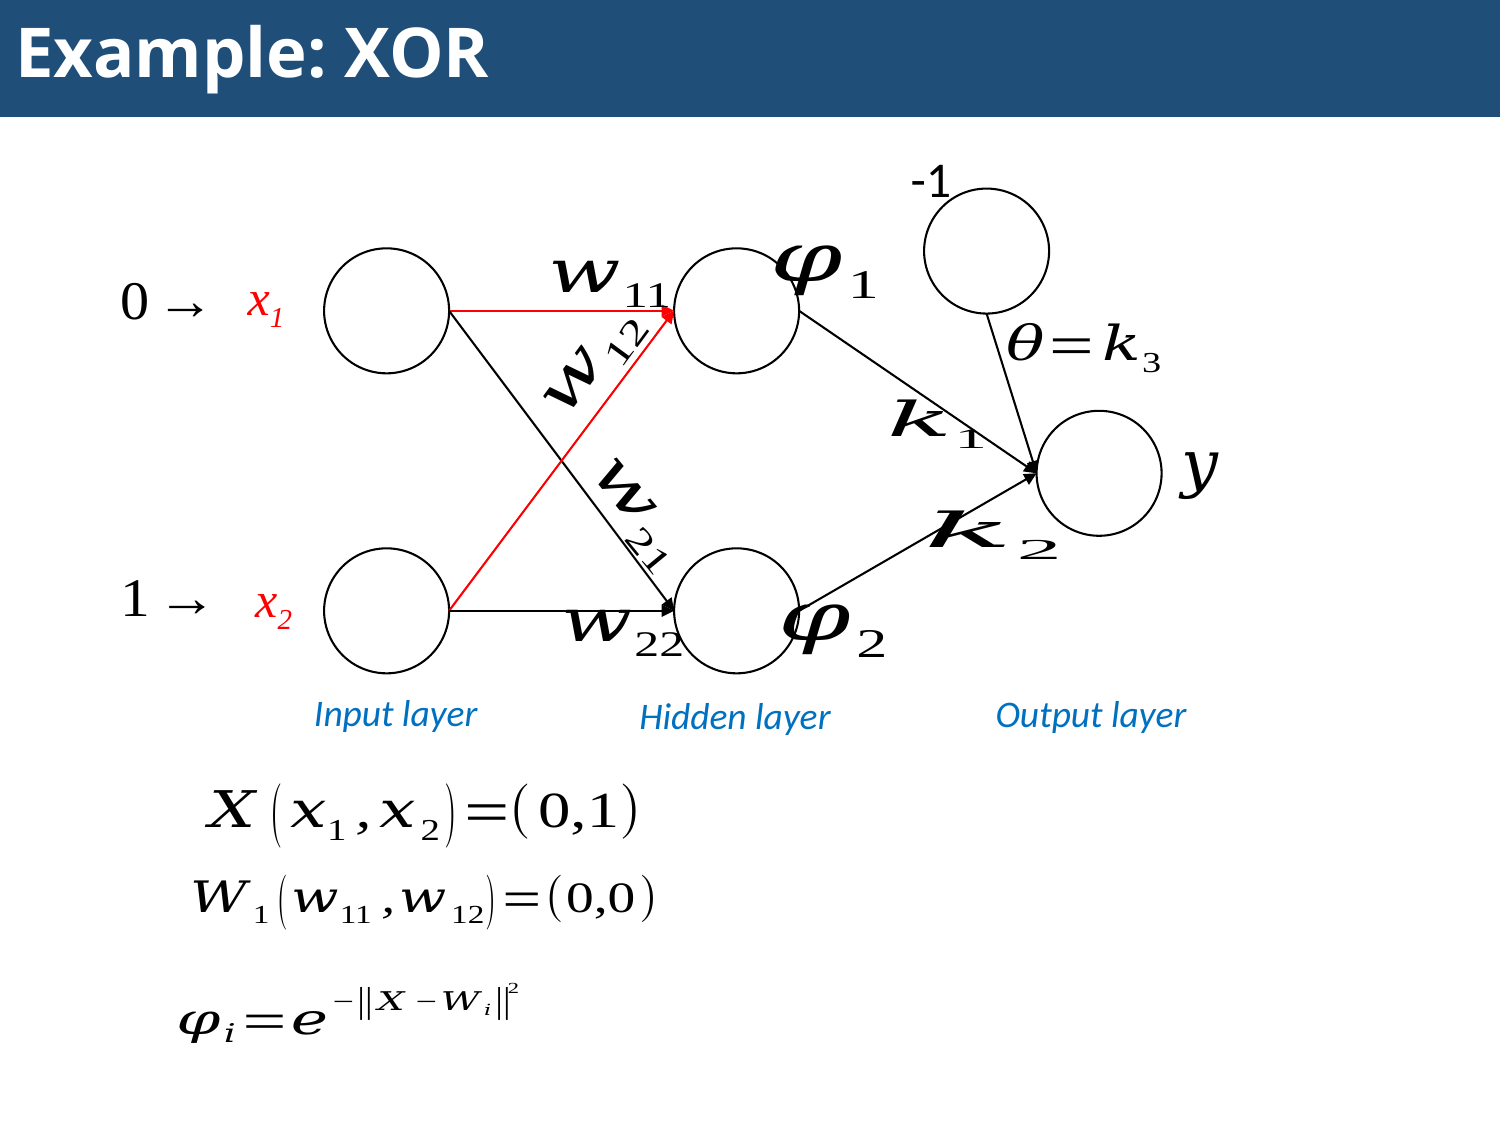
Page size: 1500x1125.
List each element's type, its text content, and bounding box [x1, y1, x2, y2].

text_box [923, 187, 1051, 310]
text_box x2 [240, 559, 366, 643]
text_box [673, 547, 798, 675]
text_box [673, 247, 801, 375]
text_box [986, 313, 1037, 474]
text_box Hidden layer [624, 685, 900, 745]
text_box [798, 310, 1037, 473]
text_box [798, 473, 1037, 611]
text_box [449, 310, 675, 610]
text_box Output layer [980, 682, 1231, 743]
text_box -1 [910, 147, 990, 208]
text_box [1037, 409, 1163, 537]
text_box [794, 612, 801, 634]
text_box [331, 547, 451, 675]
text_box [330, 247, 451, 375]
text_box Input layer [299, 681, 500, 742]
text_box Example: XOR [0, 0, 1500, 117]
text_box x1 [232, 257, 358, 341]
